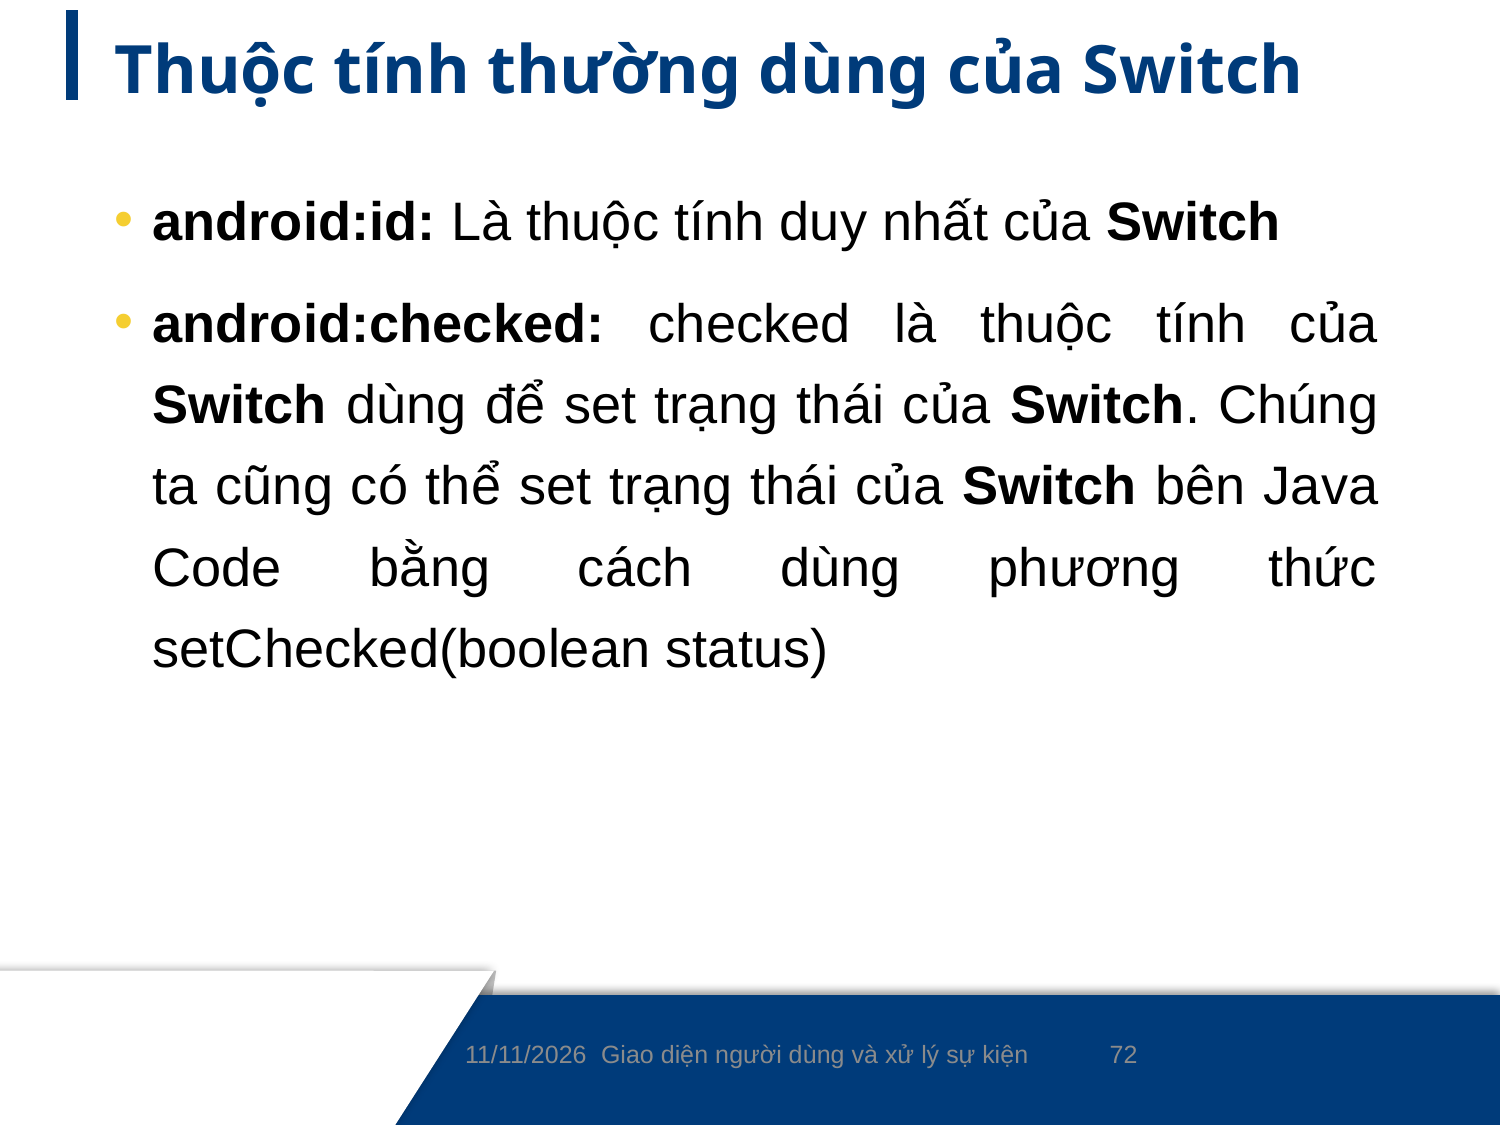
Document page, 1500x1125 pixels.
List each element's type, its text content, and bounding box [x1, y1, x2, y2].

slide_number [450, 1023, 561, 1084]
title Thuộc tính thường dùng của Switch [99, 5, 1394, 138]
slide_number 72 [815, 1023, 1153, 1084]
list android:id: Là thuộc tính duy nhất của Switch android:checked: checked là thuộc tính của Switch dùng để set trạng thái của Switch. Chúng ta cũng có thể set trạng thái của Switch bên Java Code bằng cách dùng phương thức setChecked(boolean status) [99, 162, 1394, 882]
footer Giao diện người dùng và xử lý sự kiện [561, 1023, 815, 1084]
